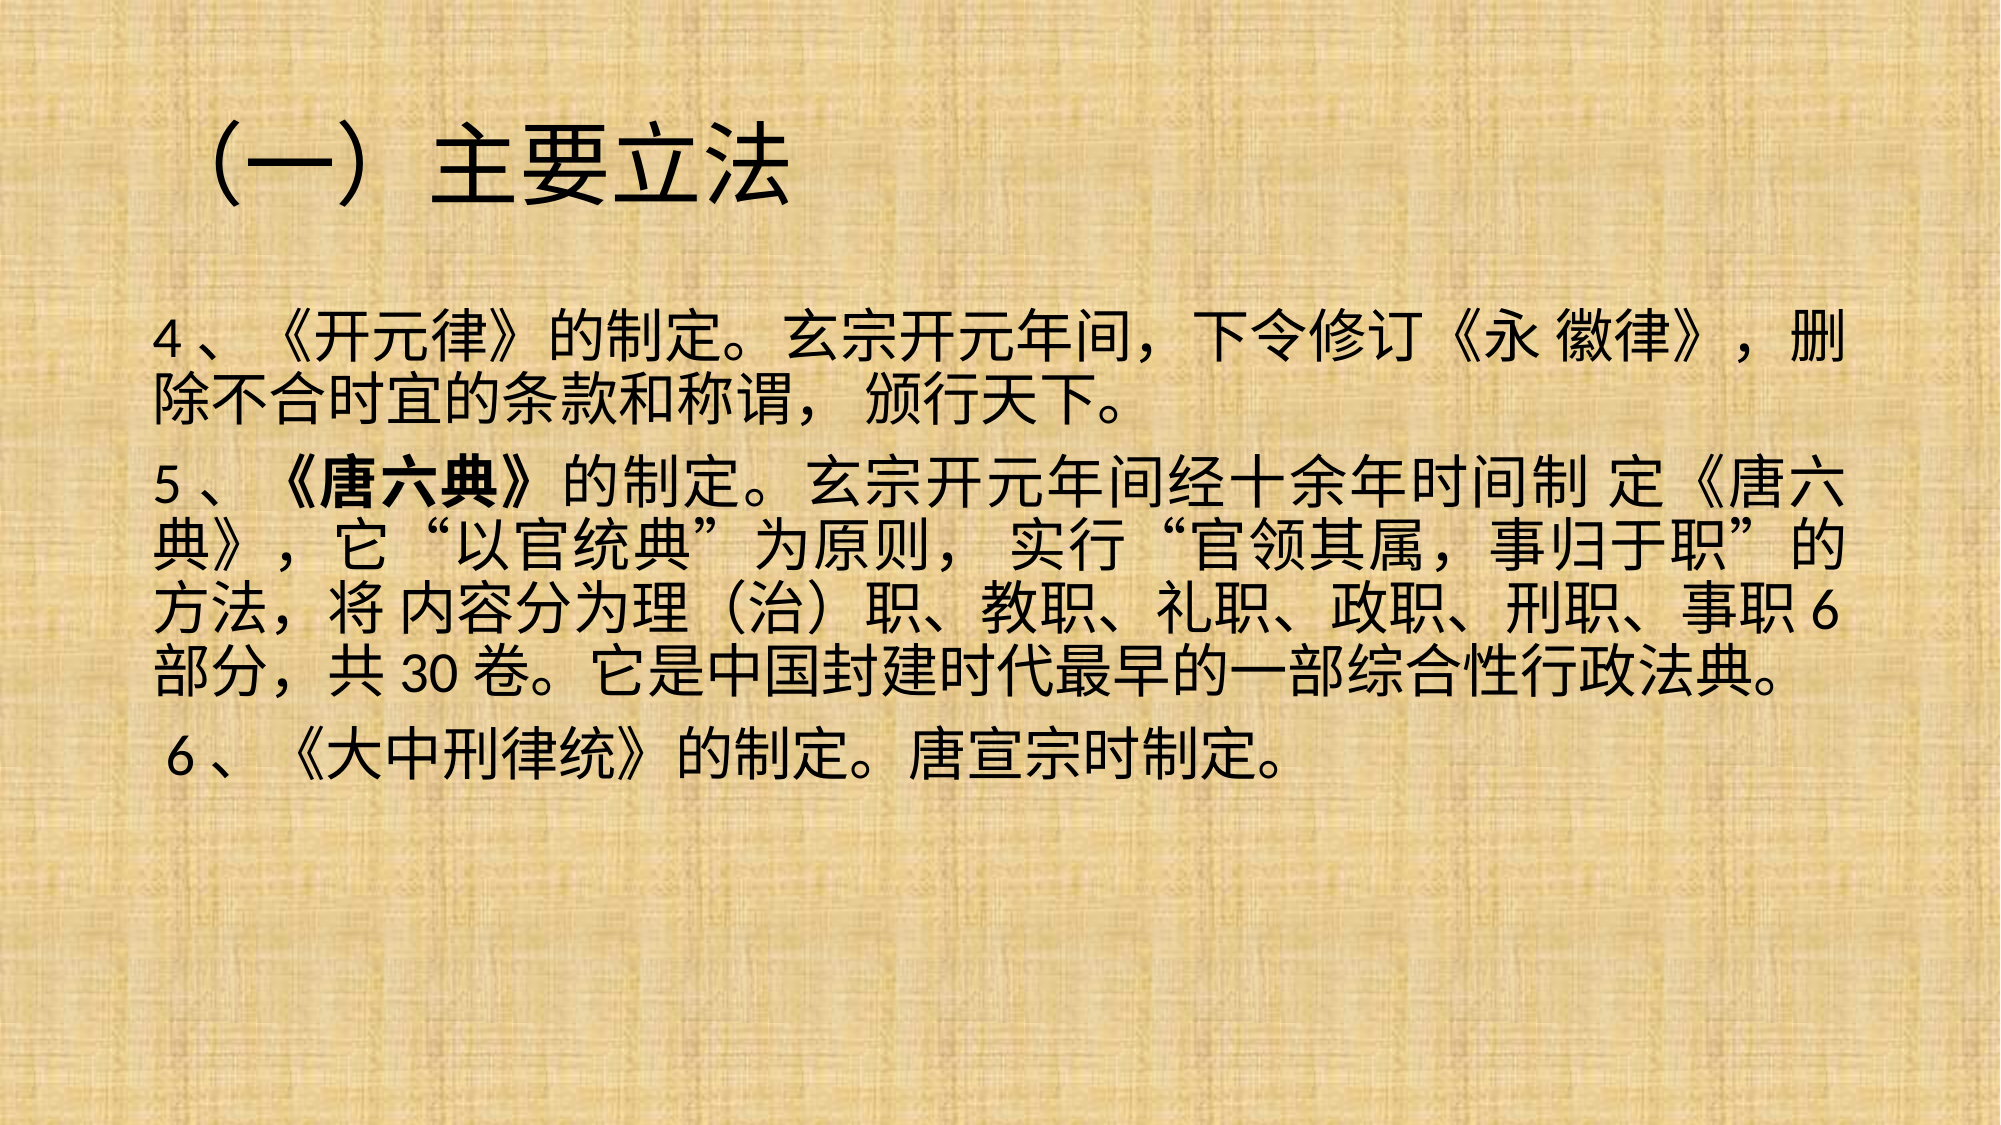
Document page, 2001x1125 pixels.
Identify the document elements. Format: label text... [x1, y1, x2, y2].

title （一）主要立法 [137, 59, 1863, 278]
list 4、《开元律》的制定。玄宗开元年间，下令修订《永 徽律》，删除不合时宜的条款和称谓， 颁行天下。 5、《唐六典》的制定。玄宗开元年间经十余年时间制 定《唐六典》，它“以官统典”为原则， 实行“官领其属，事归于职”的方法，将 内容分为理（治）职、教职、礼职、政职、刑职、事职6部分，共30卷。它是中国封建时代最早的一部综合性行政法典。 6、《大中刑律统》的制定。唐宣宗时制定。 [137, 299, 1863, 1014]
picture [0, 0, 2001, 1125]
